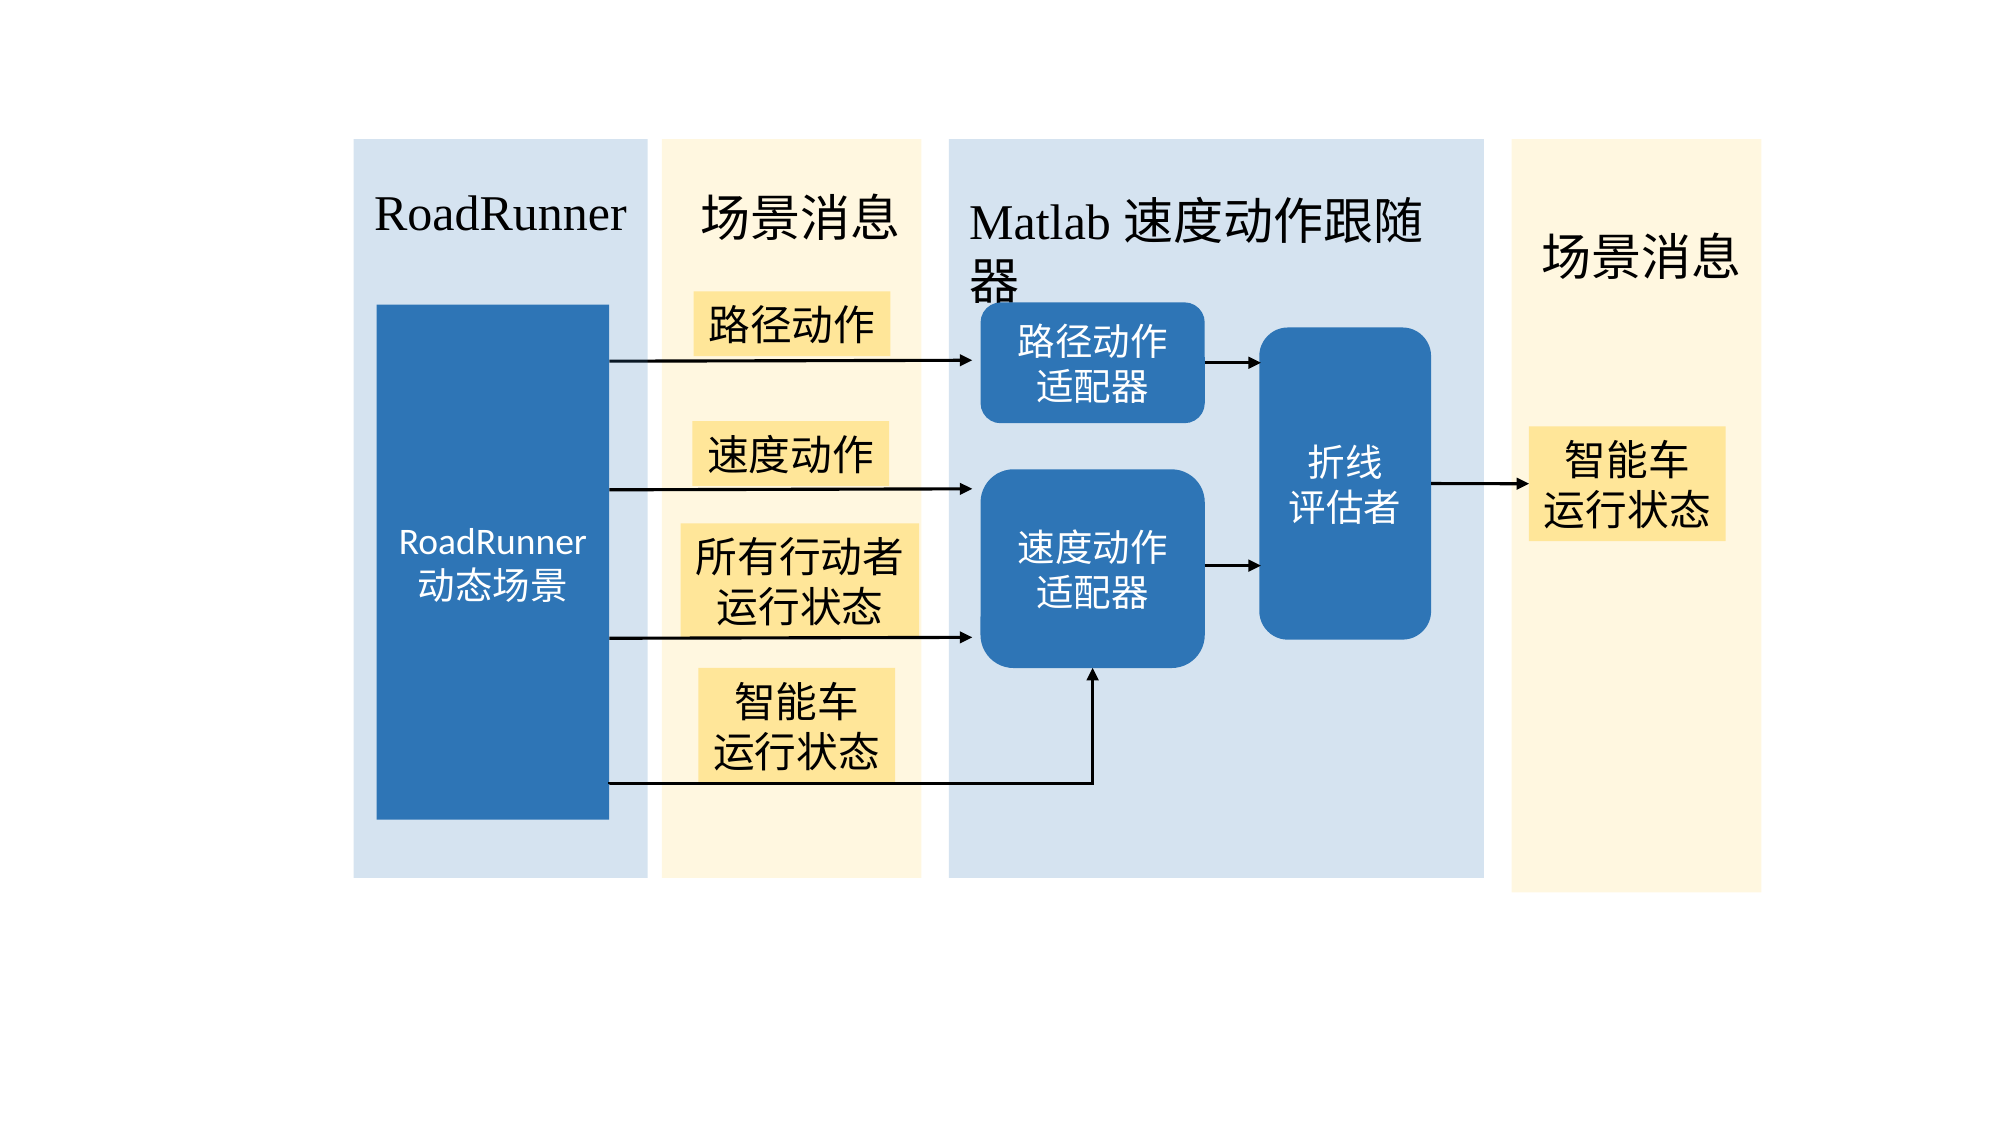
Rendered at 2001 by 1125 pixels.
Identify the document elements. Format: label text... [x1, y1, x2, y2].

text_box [609, 667, 1093, 785]
text_box Matlab速度动作跟随器 [954, 182, 1480, 317]
text_box 路径动作 适配器 [979, 301, 1206, 425]
text_box [1511, 138, 1762, 893]
text_box 速度动作 适配器 [979, 468, 1206, 670]
text_box RoadRunner [359, 172, 642, 248]
text_box [661, 491, 922, 636]
text_box [661, 640, 922, 667]
text_box 所有行动者 运行状态 [680, 523, 920, 636]
text_box 路径动作 [693, 291, 891, 357]
text_box [661, 786, 922, 879]
text_box [661, 138, 922, 359]
text_box 速度动作 [692, 421, 890, 486]
text_box [353, 138, 649, 879]
text_box 场景消息 [1526, 218, 1762, 293]
text_box 折线 评估者 [1258, 326, 1433, 641]
text_box 智能车 运行状态 [1528, 426, 1726, 542]
text_box [948, 486, 1485, 879]
text_box [948, 138, 1485, 667]
text_box RoadRunner 动态场景 [376, 304, 610, 821]
text_box [661, 362, 922, 488]
text_box 场景消息 [686, 178, 922, 254]
